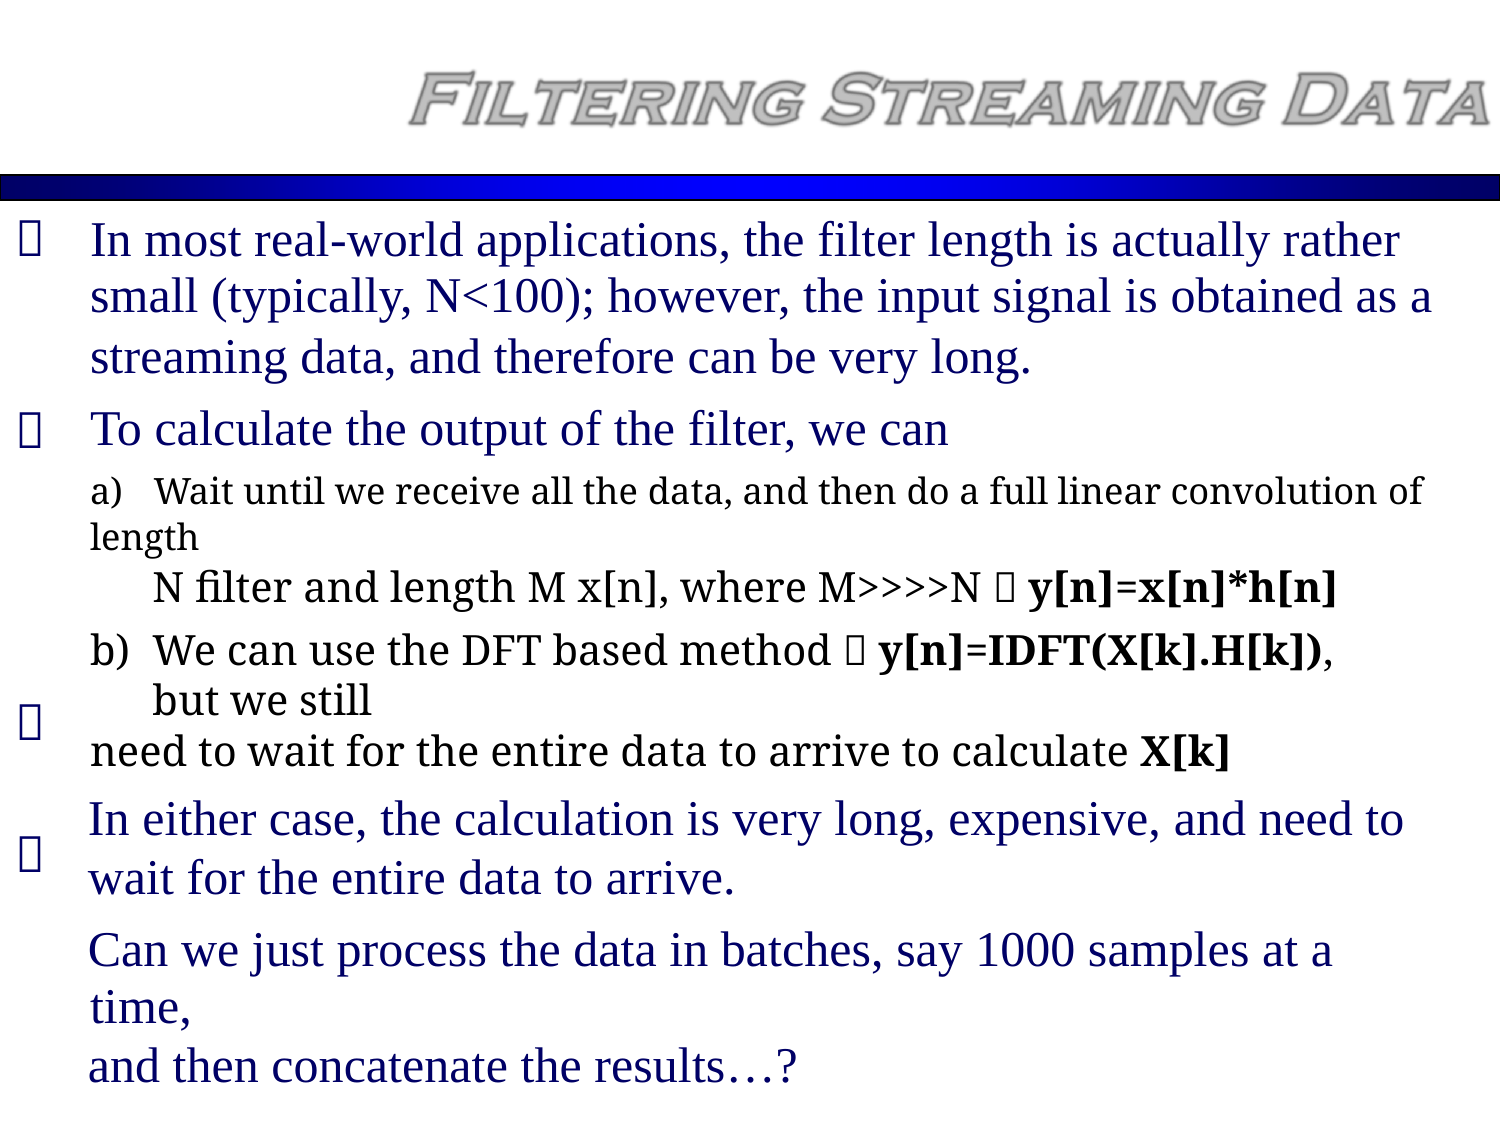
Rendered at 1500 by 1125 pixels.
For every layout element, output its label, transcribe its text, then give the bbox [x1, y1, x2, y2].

text_box [354, 24, 1500, 147]
text_box  [12, 405, 70, 460]
text_box In most real-world applications, the filter length is actually rather small (typically, N<100); however, the input signal is obtained as a streaming data, and therefore can be very long. To calculate the output of the filter, we can a) Wait until we receive all the data, and then do a full linear convolution of length N filter and length M x[n], where M>>>>N  y[n]=x[n]*h[n] b) We can use the DFT based method  y[n]=IDFT(X[k].H[k]), but we still need to wait for the entire data to arrive to calculate X[k] In either case, the calculation is very long, expensive, and need to wait for the entire data to arrive. Can we just process the data in batches, say 1000 samples at a time, and then concatenate the results…? [87, 213, 1456, 944]
text_box  [12, 697, 70, 752]
text_box  [12, 829, 70, 884]
text_box  [12, 213, 70, 268]
text_box [0, 174, 1500, 200]
